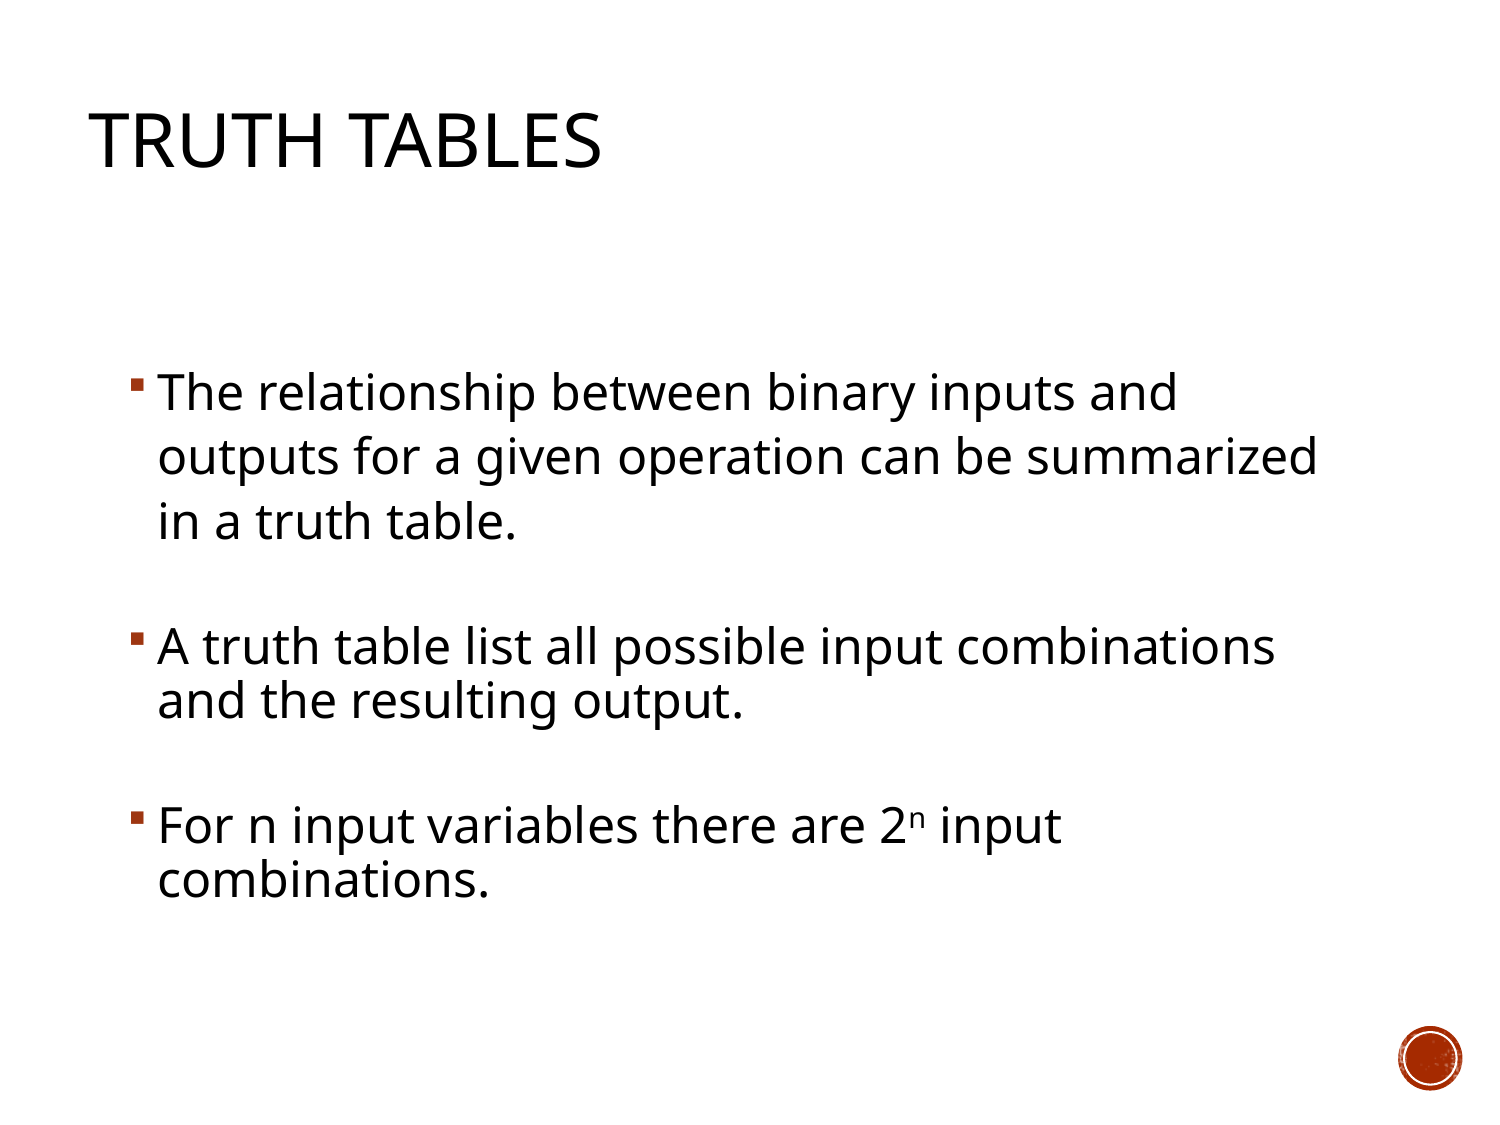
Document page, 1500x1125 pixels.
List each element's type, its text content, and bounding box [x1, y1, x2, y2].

title Truth Tables [73, 50, 1424, 238]
list The relationship between binary inputs and outputs for a given operation can be summarized in a truth table. A truth table list all possible input combinations and the resulting output. For n input variables there are 2n input combinations. [112, 348, 1388, 1013]
